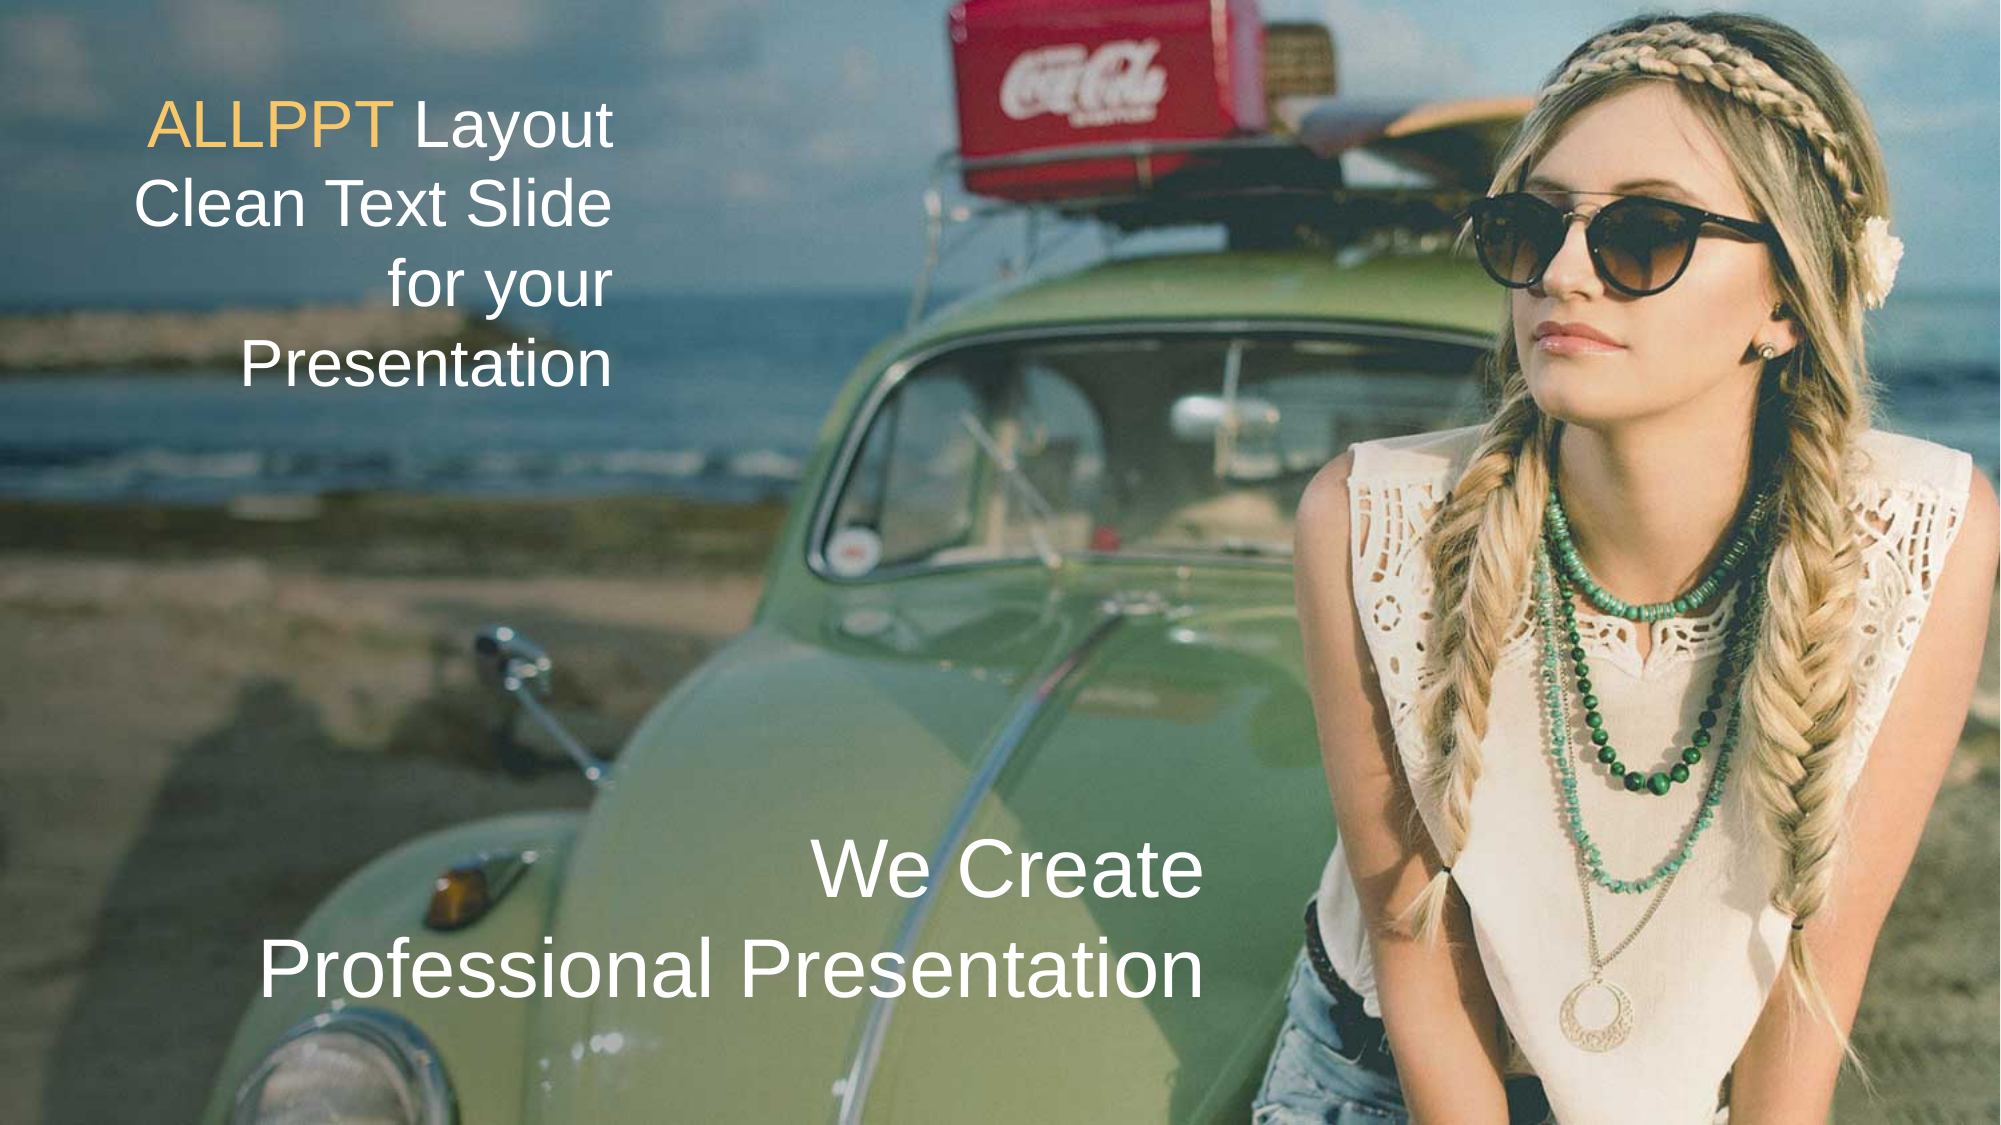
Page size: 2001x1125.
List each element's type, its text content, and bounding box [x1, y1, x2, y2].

picture [0, 0, 2001, 1125]
text_box ALLPPT Layout Clean Text Slide for your Presentation [24, 72, 629, 408]
text_box We Create Professional Presentation [190, 814, 1211, 1015]
